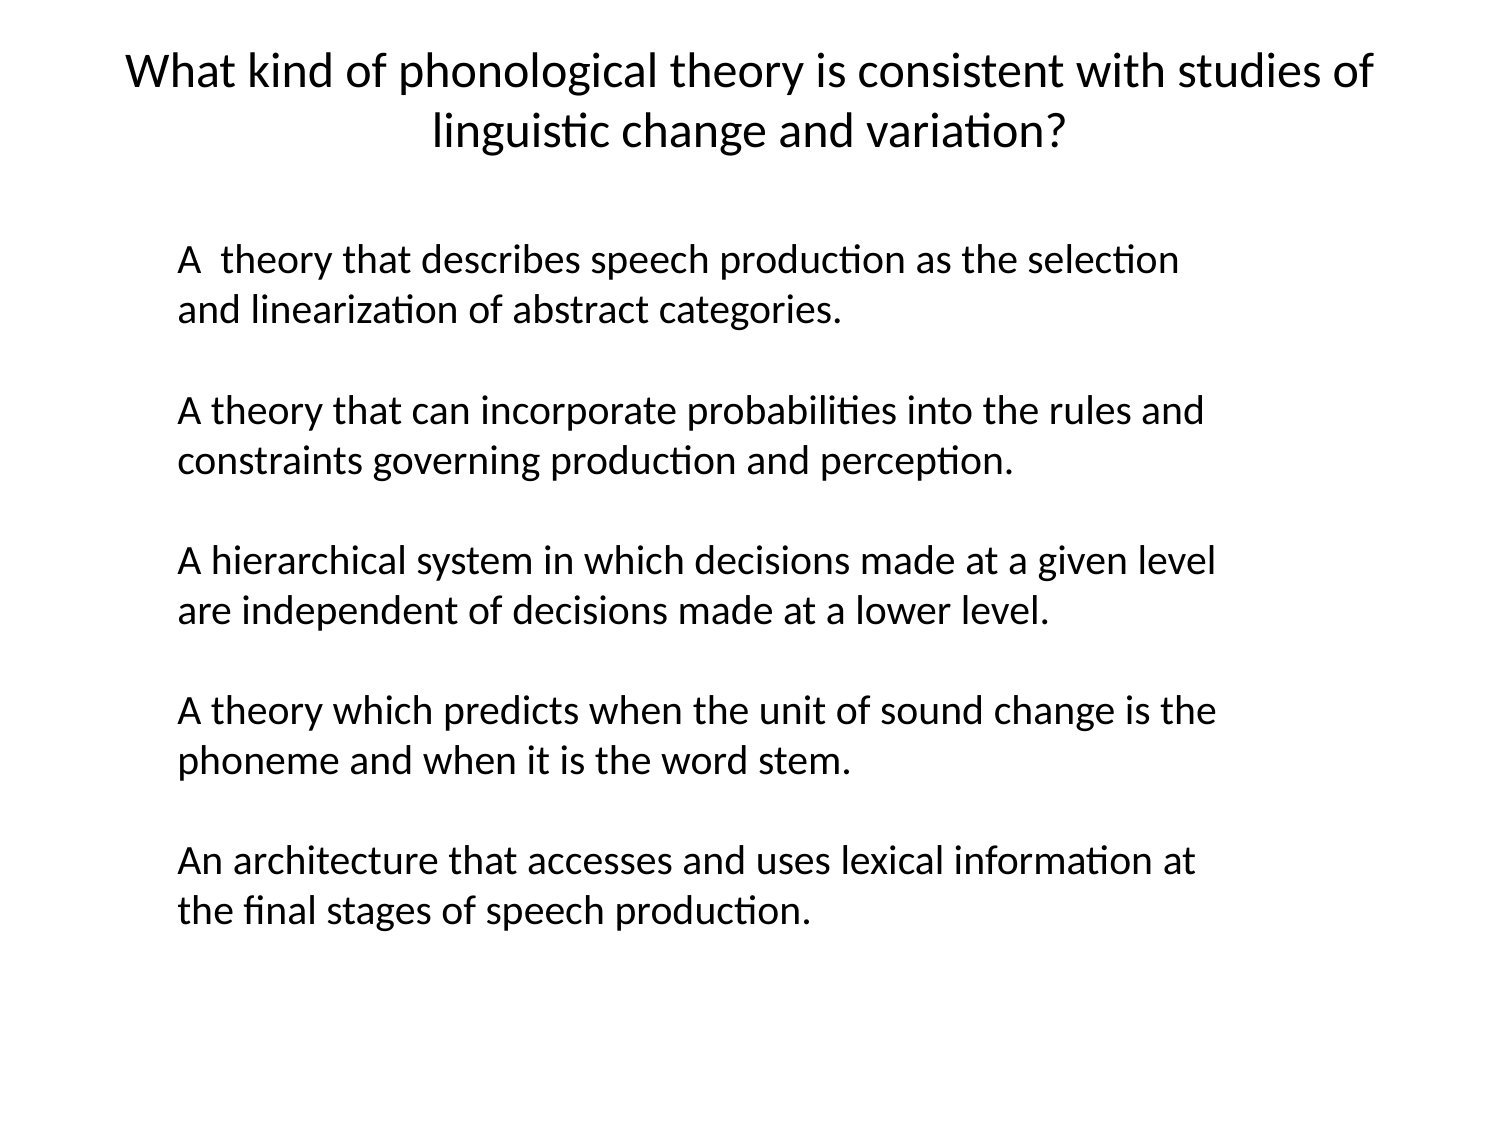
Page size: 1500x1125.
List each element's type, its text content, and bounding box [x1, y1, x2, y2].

title What kind of phonological theory is consistent with studies of linguistic change and variation? [75, 45, 1425, 150]
text_box A theory that describes speech production as the selection and linearization of abstract categories. A theory that can incorporate probabilities into the rules and constraints governing production and perception. A hierarchical system in which decisions made at a given level are independent of decisions made at a lower level. A theory which predicts when the unit of sound change is the phoneme and when it is the word stem. An architecture that accesses and uses lexical information at the final stages of speech production. [162, 224, 1250, 940]
